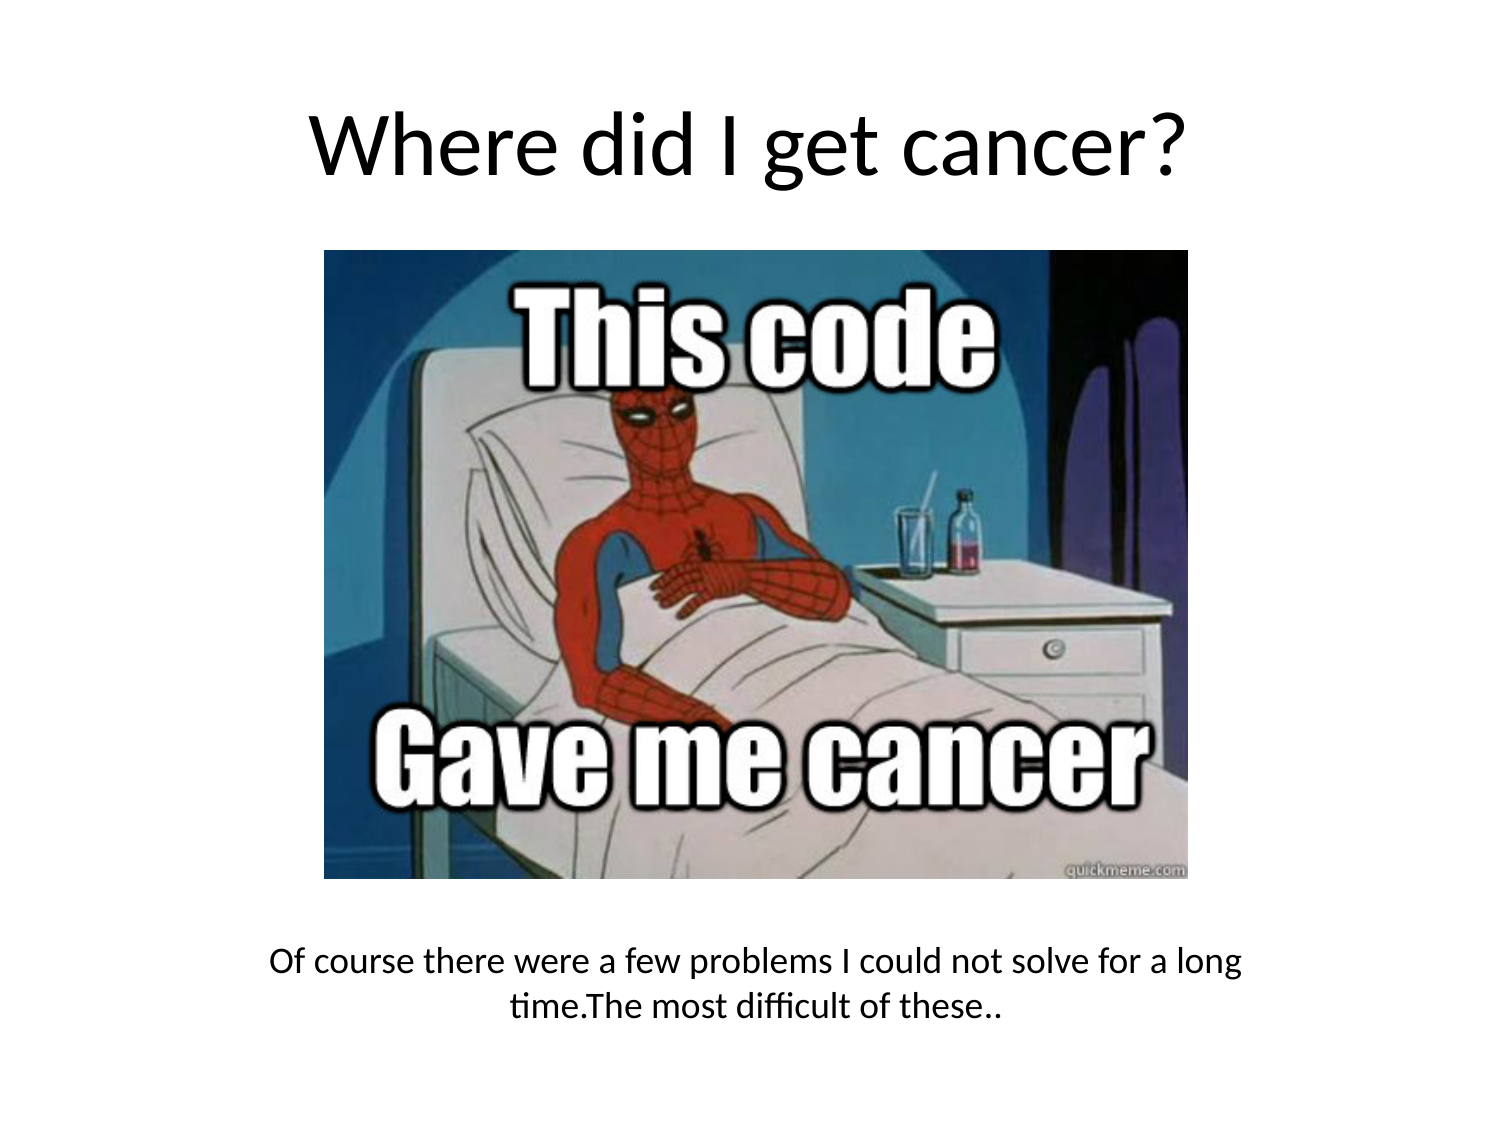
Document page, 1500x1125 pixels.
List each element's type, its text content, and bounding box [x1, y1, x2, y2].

picture [324, 250, 1189, 880]
title Where did I get cancer? [75, 45, 1425, 233]
text_box Of course there were a few problems I could not solve for a long time.The most difficult of these.. [189, 928, 1324, 1034]
